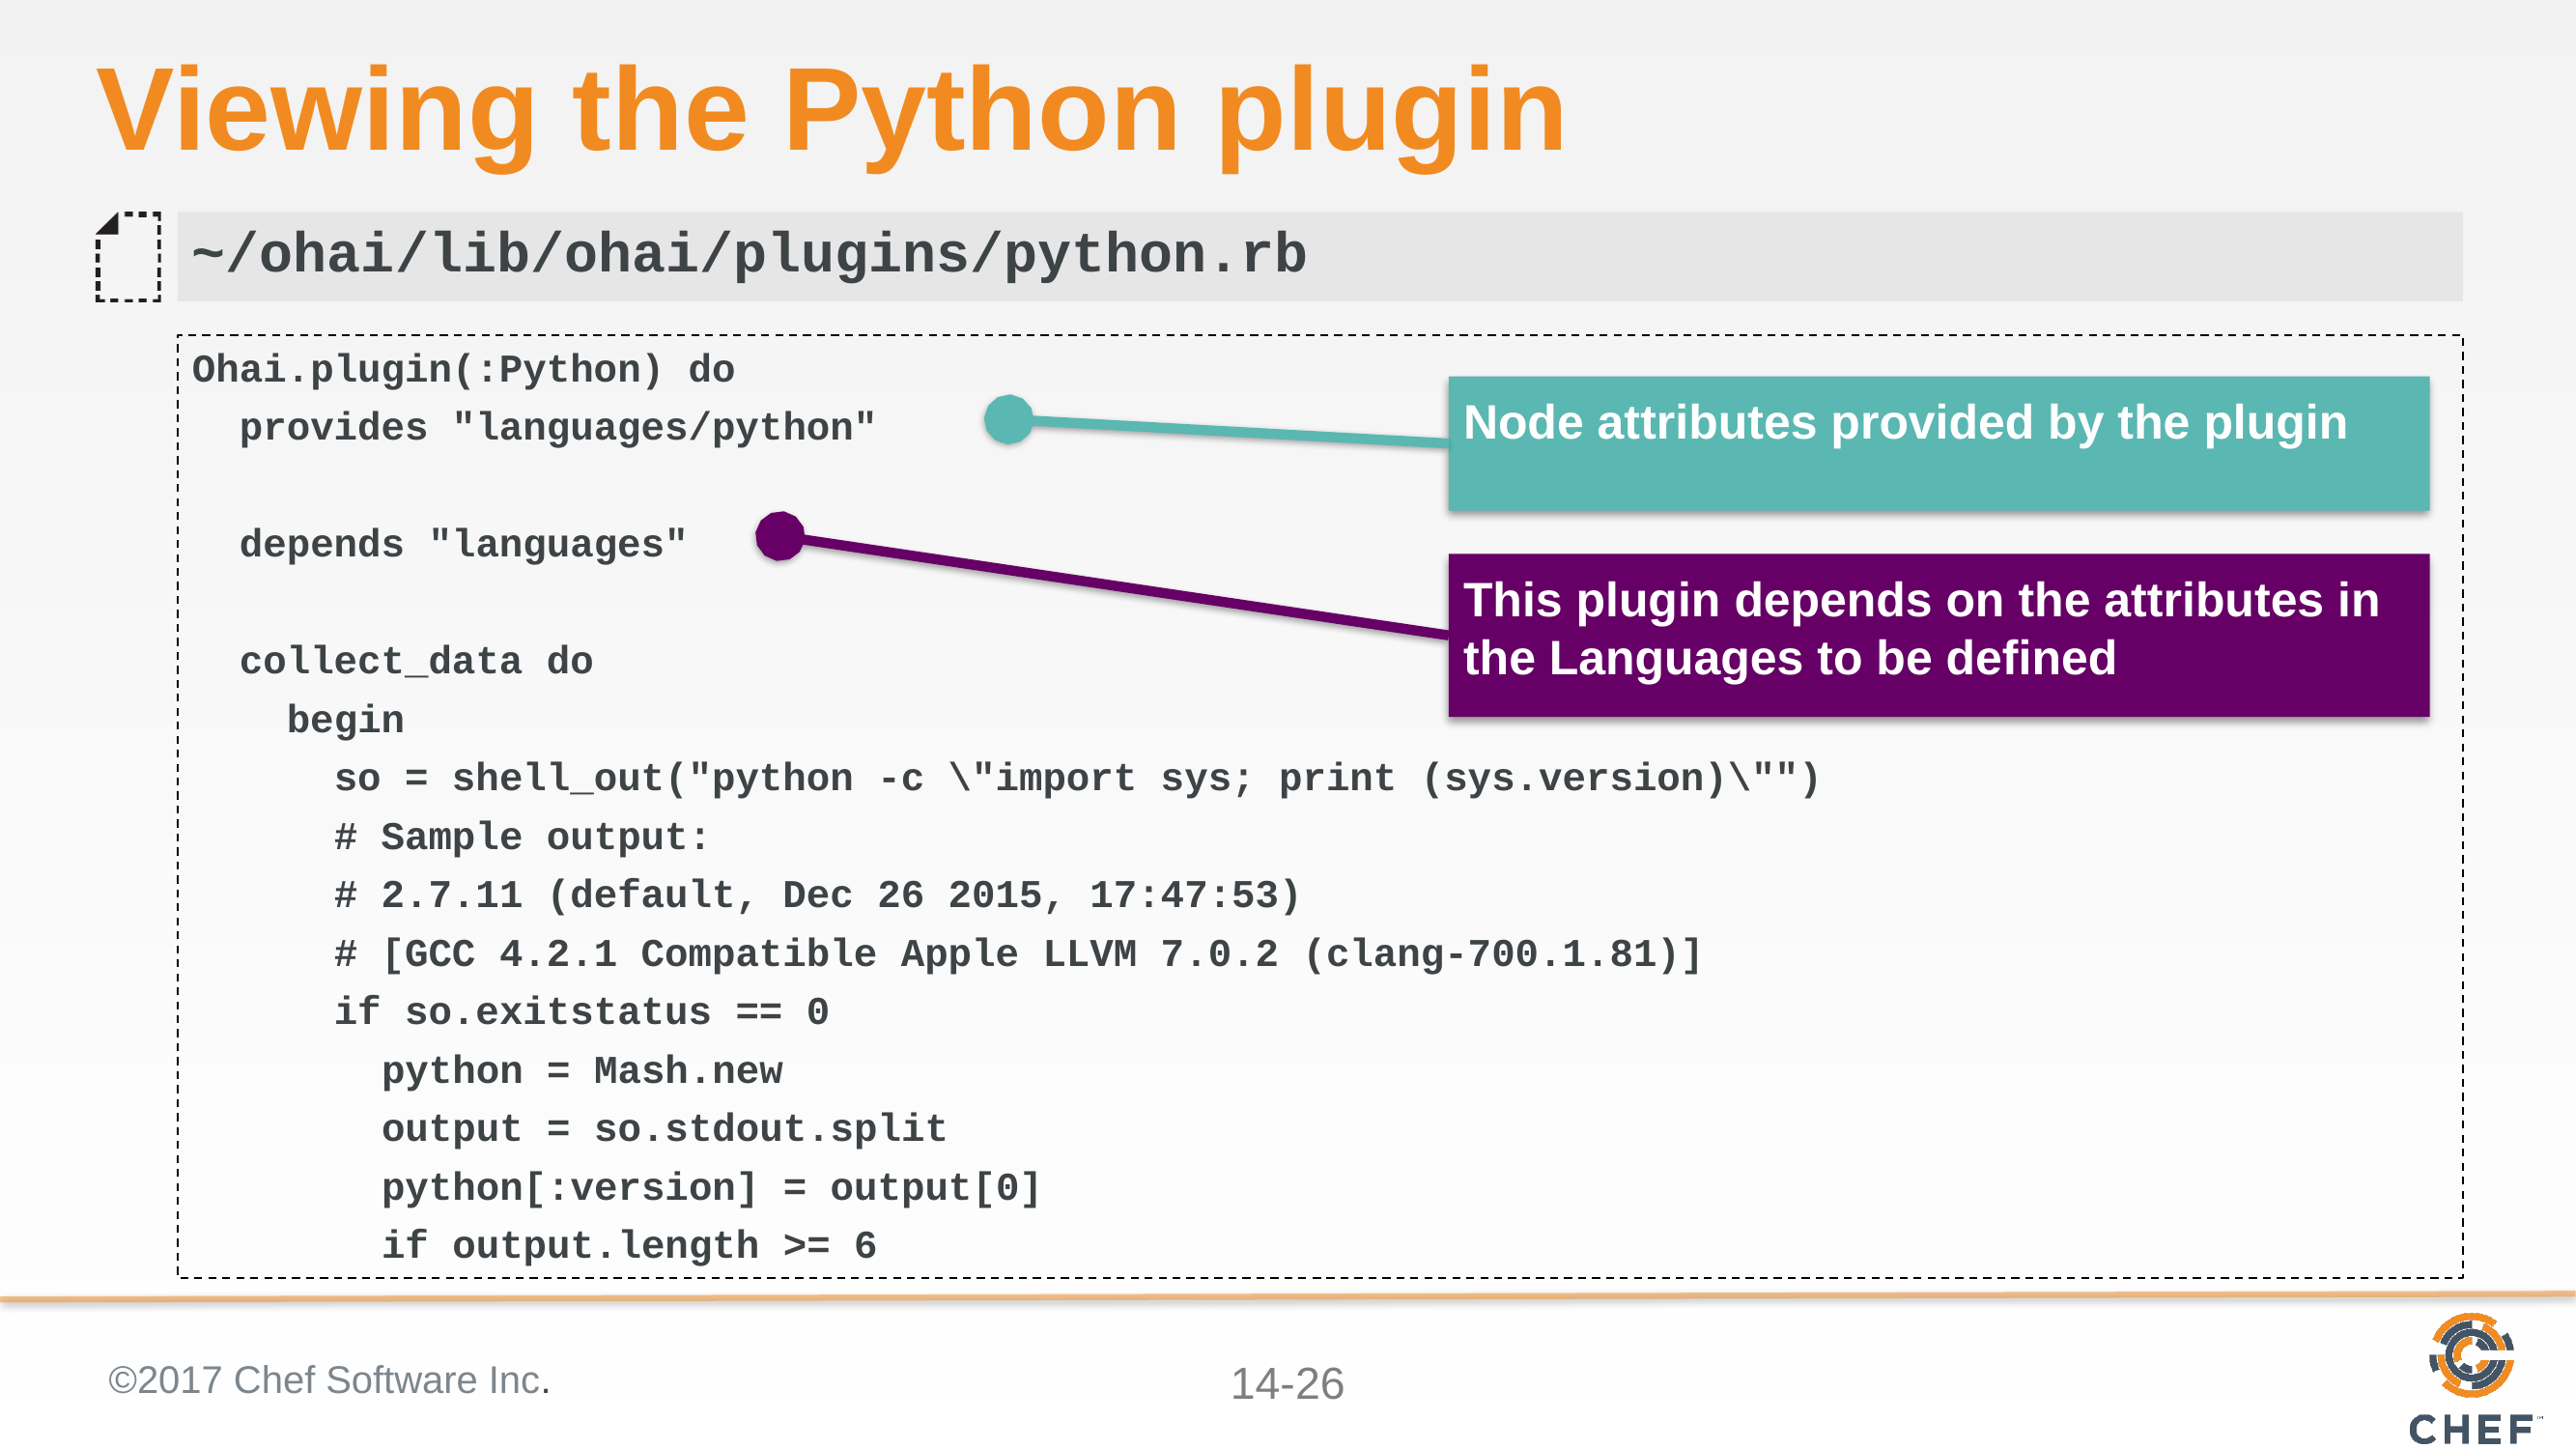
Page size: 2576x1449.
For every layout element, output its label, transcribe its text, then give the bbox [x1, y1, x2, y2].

title Viewing the Python plugin [96, 48, 2463, 180]
picture [2399, 1297, 2551, 1449]
text_box This plugin depends on the attributes in the Languages to be defined [1446, 551, 2433, 720]
list ~/ohai/lib/ohai/plugins/python.rb [177, 212, 2463, 302]
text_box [1008, 418, 1450, 444]
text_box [779, 535, 1450, 637]
list Ohai.plugin(:Python) do provides "languages/python" depends "languages" collect_data do begin so = shell_out("python -c \"import sys; print (sys.version)\"") # Sample output: # 2.7.11 (default, Dec 26 2015, 17:47:53) # [GCC 4.2.1 Compatible Apple LLVM 7.0.2 (clang-700.1.81)] if so.exitstatus == 0 python = Mash.new output = so.stdout.split python[:version] = output[0] if output.length >= 6 [177, 334, 2464, 1279]
text_box Node attributes provided by the plugin [1446, 373, 2433, 514]
